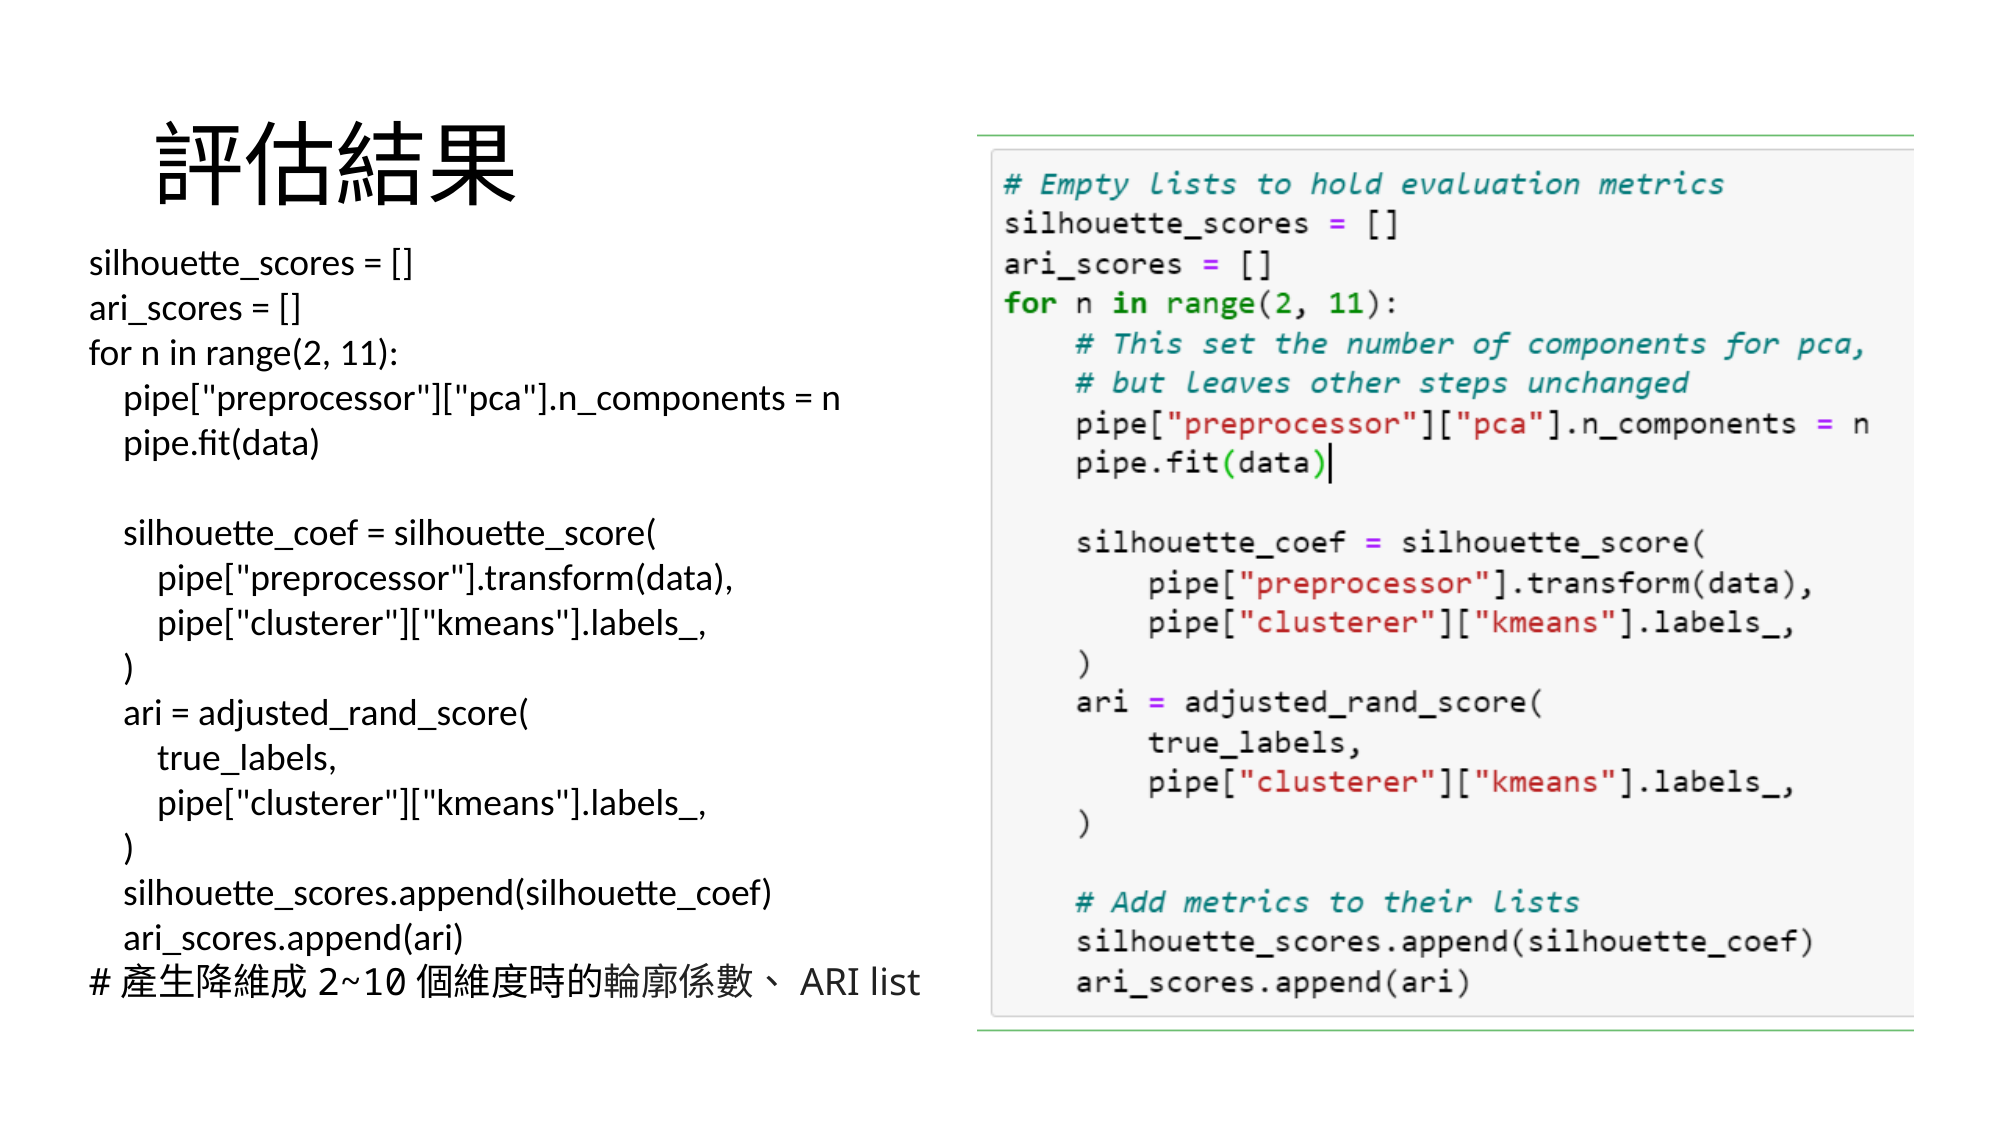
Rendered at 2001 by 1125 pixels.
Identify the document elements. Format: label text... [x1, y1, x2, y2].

text_box silhouette_scores = [] ari_scores = [] for n in range(2, 11): pipe["preprocessor"]["pca"].n_components = n pipe.fit(data) silhouette_coef = silhouette_score( pipe["preprocessor"].transform(data), pipe["clusterer"]["kmeans"].labels_, ) ari = adjusted_rand_score( true_labels, pipe["clusterer"]["kmeans"].labels_, ) silhouette_scores.append(silhouette_coef) ari_scores.append(ari) #產生降維成2~10個維度時的輪廓係數、ARI list [74, 230, 977, 1011]
picture [977, 124, 1914, 1044]
title 評估結果 [137, 59, 1863, 230]
